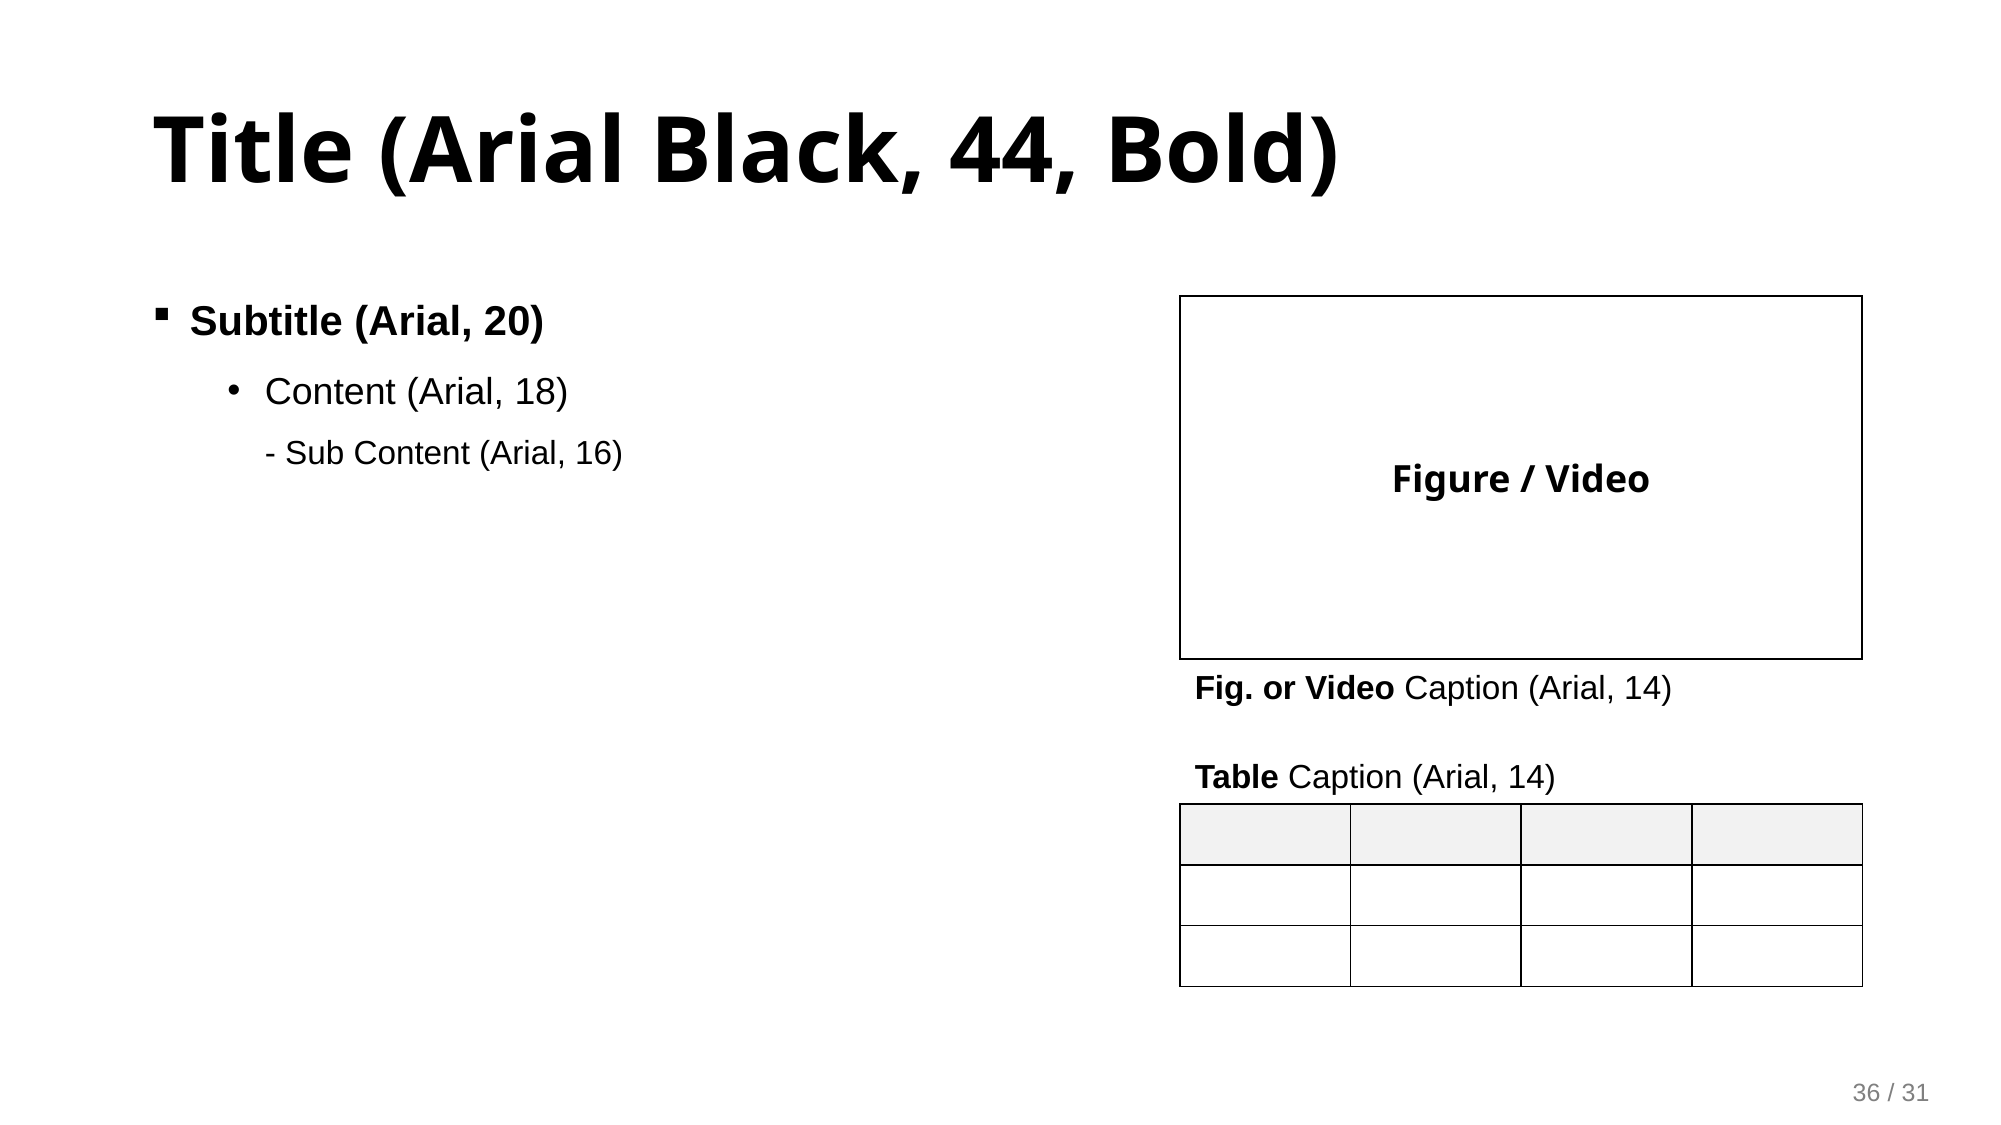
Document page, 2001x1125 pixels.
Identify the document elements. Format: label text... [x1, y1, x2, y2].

table_cell [1693, 926, 1862, 986]
table_header [1522, 805, 1691, 864]
table_header [1351, 805, 1520, 864]
text_box Fig. or Video Caption (Arial, 14) [1179, 658, 1863, 714]
text_box Subtitle (Arial, 20) Content (Arial, 18) - Sub Content (Arial, 16) [137, 261, 1863, 1065]
title Title (Arial Black, 44, Bold) [137, 44, 1863, 261]
table_header [1693, 805, 1862, 864]
table_cell [1181, 926, 1350, 986]
table_cell [1351, 866, 1520, 925]
table_cell [1522, 926, 1691, 986]
table_cell [1522, 866, 1691, 925]
table_header [1181, 805, 1350, 864]
table_cell [1693, 866, 1862, 925]
table_cell [1181, 866, 1350, 925]
text_box Figure / Video [1179, 295, 1863, 658]
text_box Table Caption (Arial, 14) [1179, 748, 1863, 803]
table_cell [1351, 926, 1520, 986]
